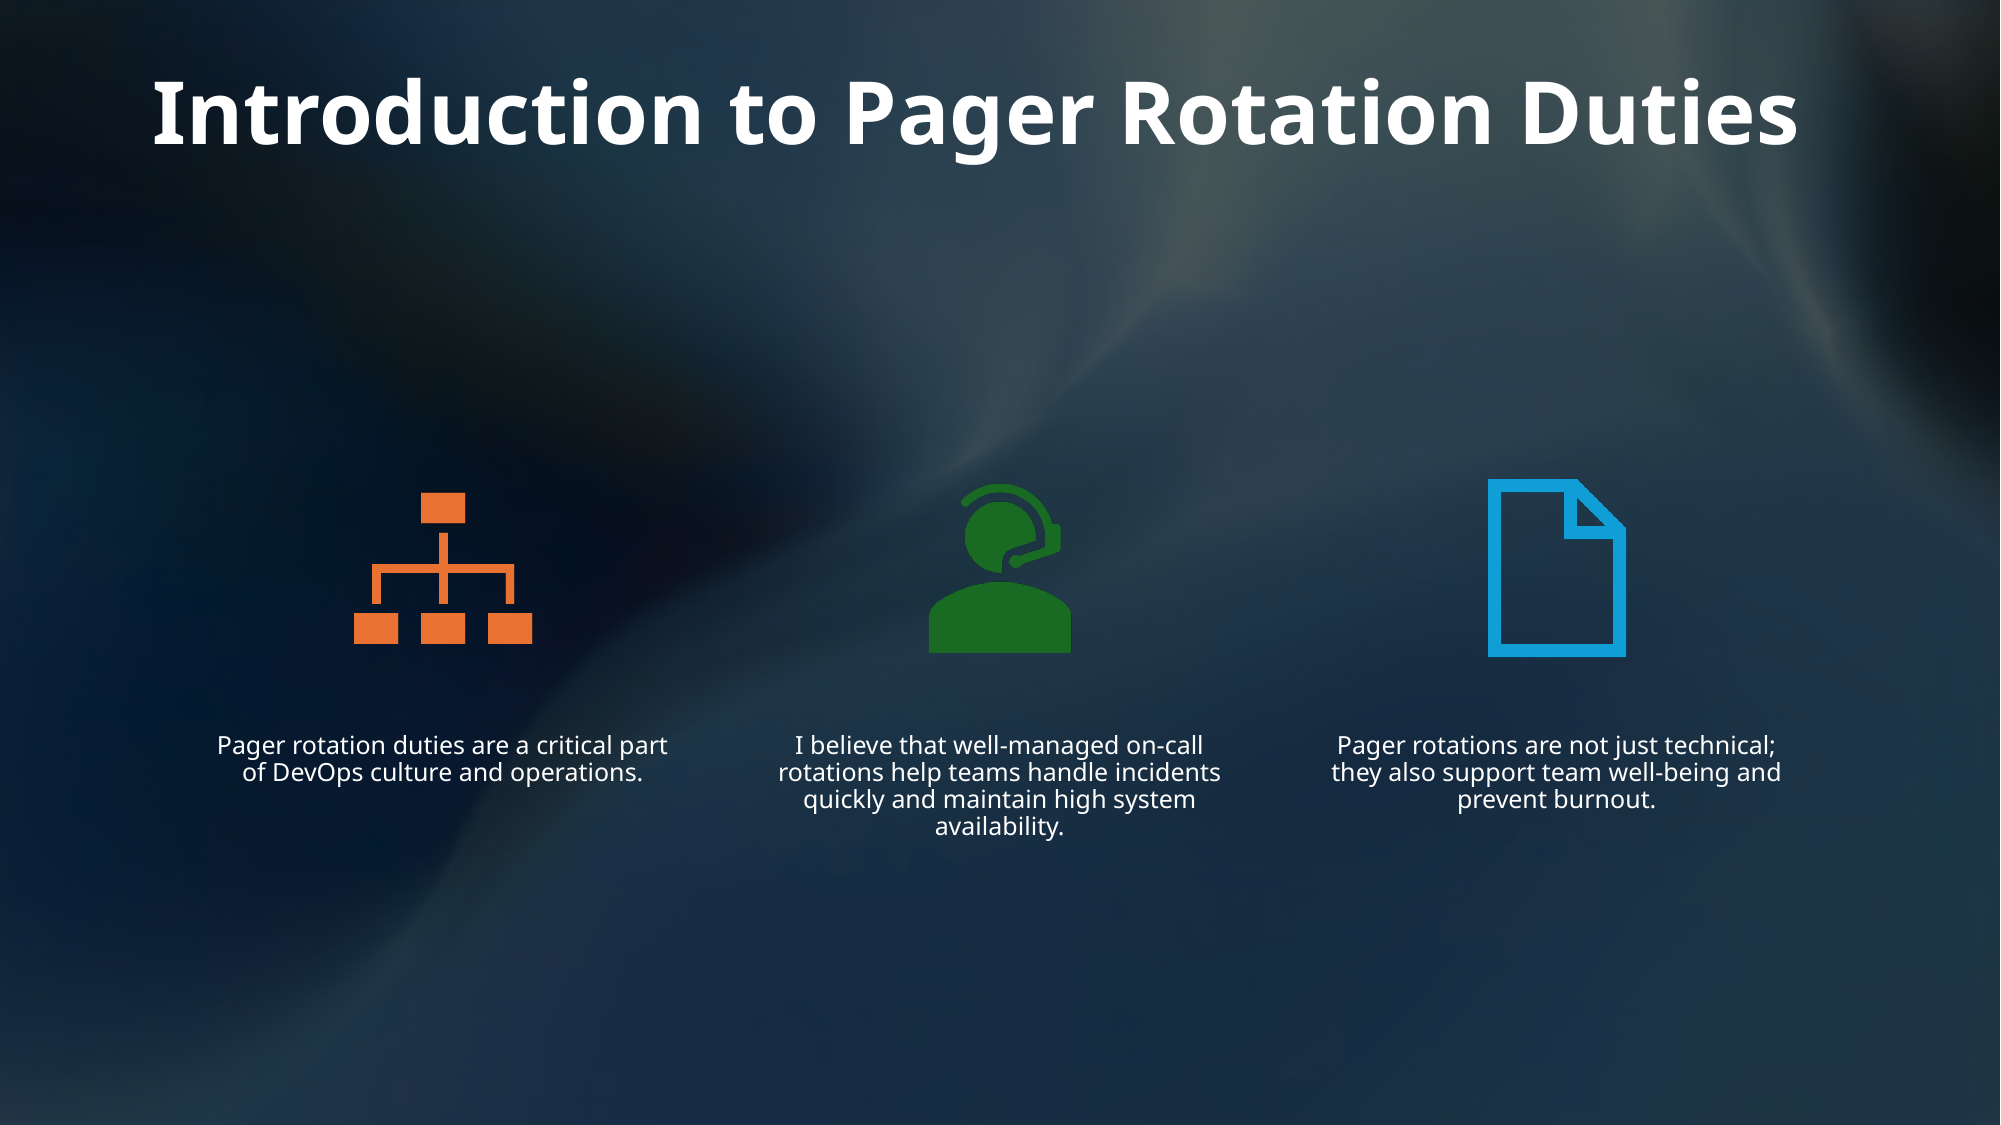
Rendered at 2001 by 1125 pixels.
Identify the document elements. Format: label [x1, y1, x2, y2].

list [136, 298, 1863, 1014]
picture [0, 0, 2000, 1125]
